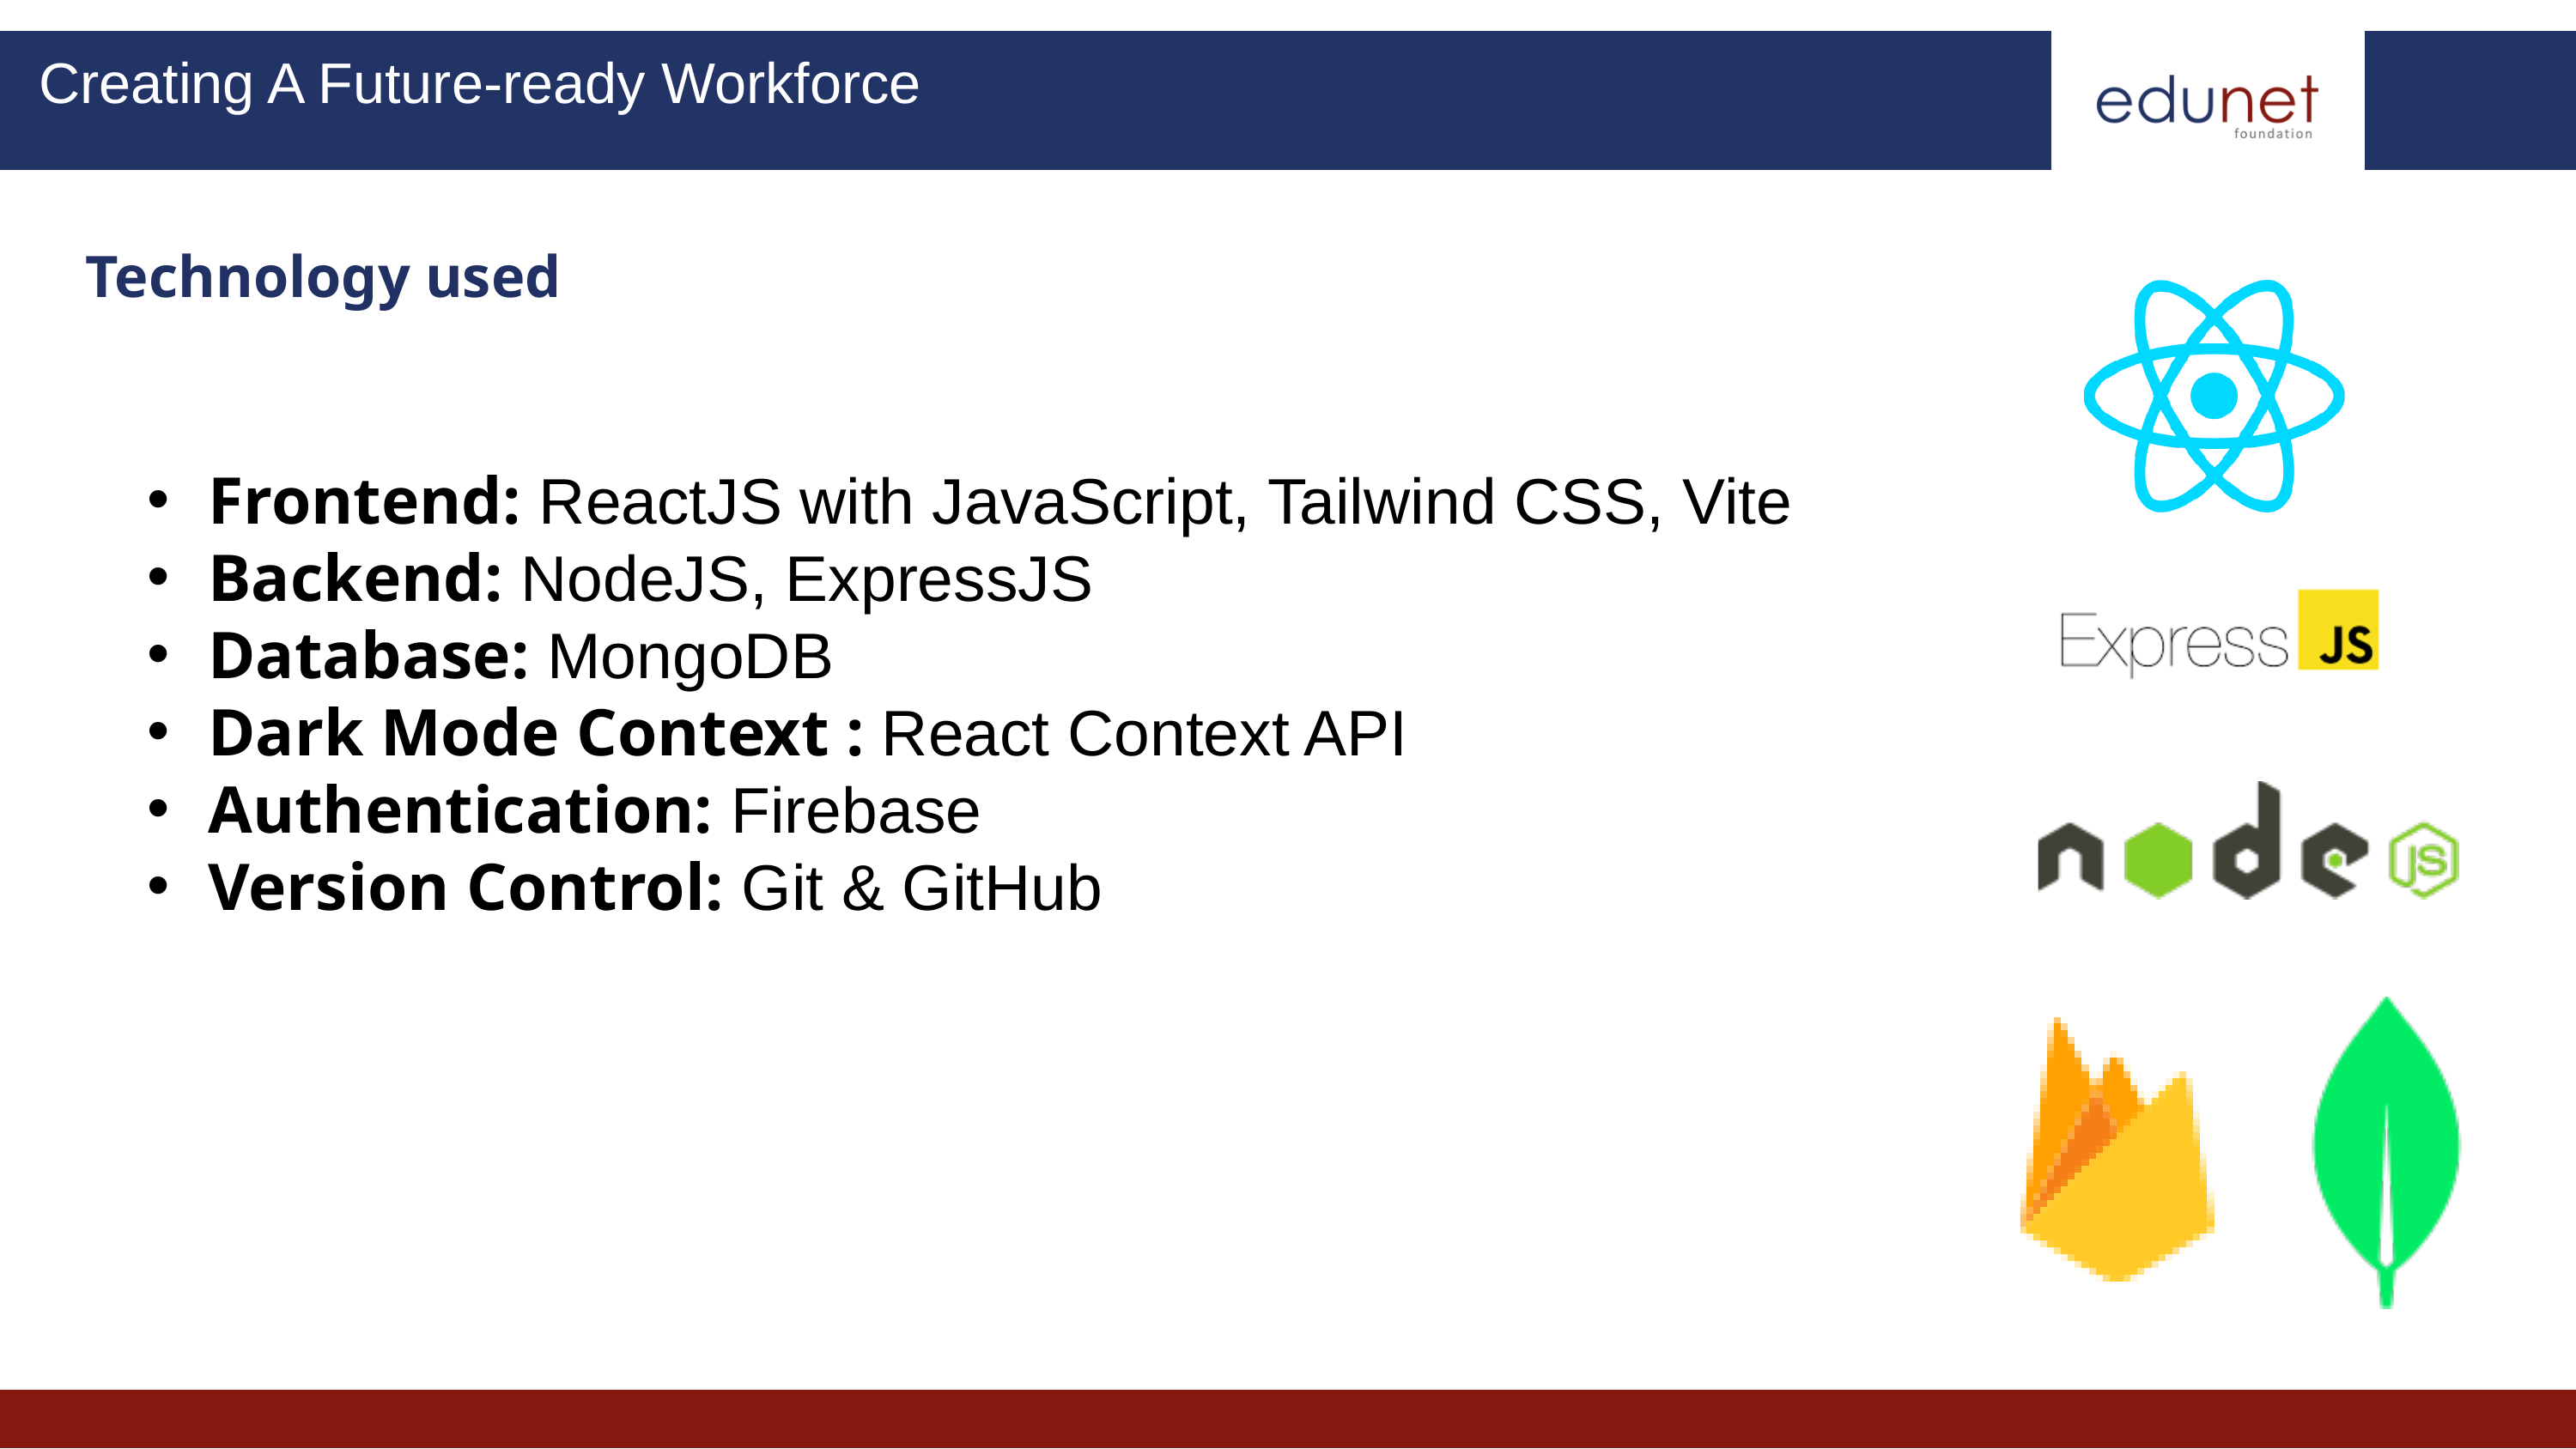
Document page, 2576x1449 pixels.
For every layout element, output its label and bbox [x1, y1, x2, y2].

text_box [0, 30, 2047, 170]
text_box [85, 247, 1334, 343]
text_box [2038, 781, 2459, 900]
text_box [2368, 30, 2576, 170]
text_box [2020, 1017, 2215, 1288]
text_box [39, 52, 1012, 149]
text_box [2083, 275, 2345, 517]
text_box [2051, 17, 2365, 183]
text_box [2248, 997, 2527, 1309]
text_box [0, 1389, 2576, 1449]
text_box [85, 448, 1862, 943]
text_box [2040, 538, 2527, 759]
